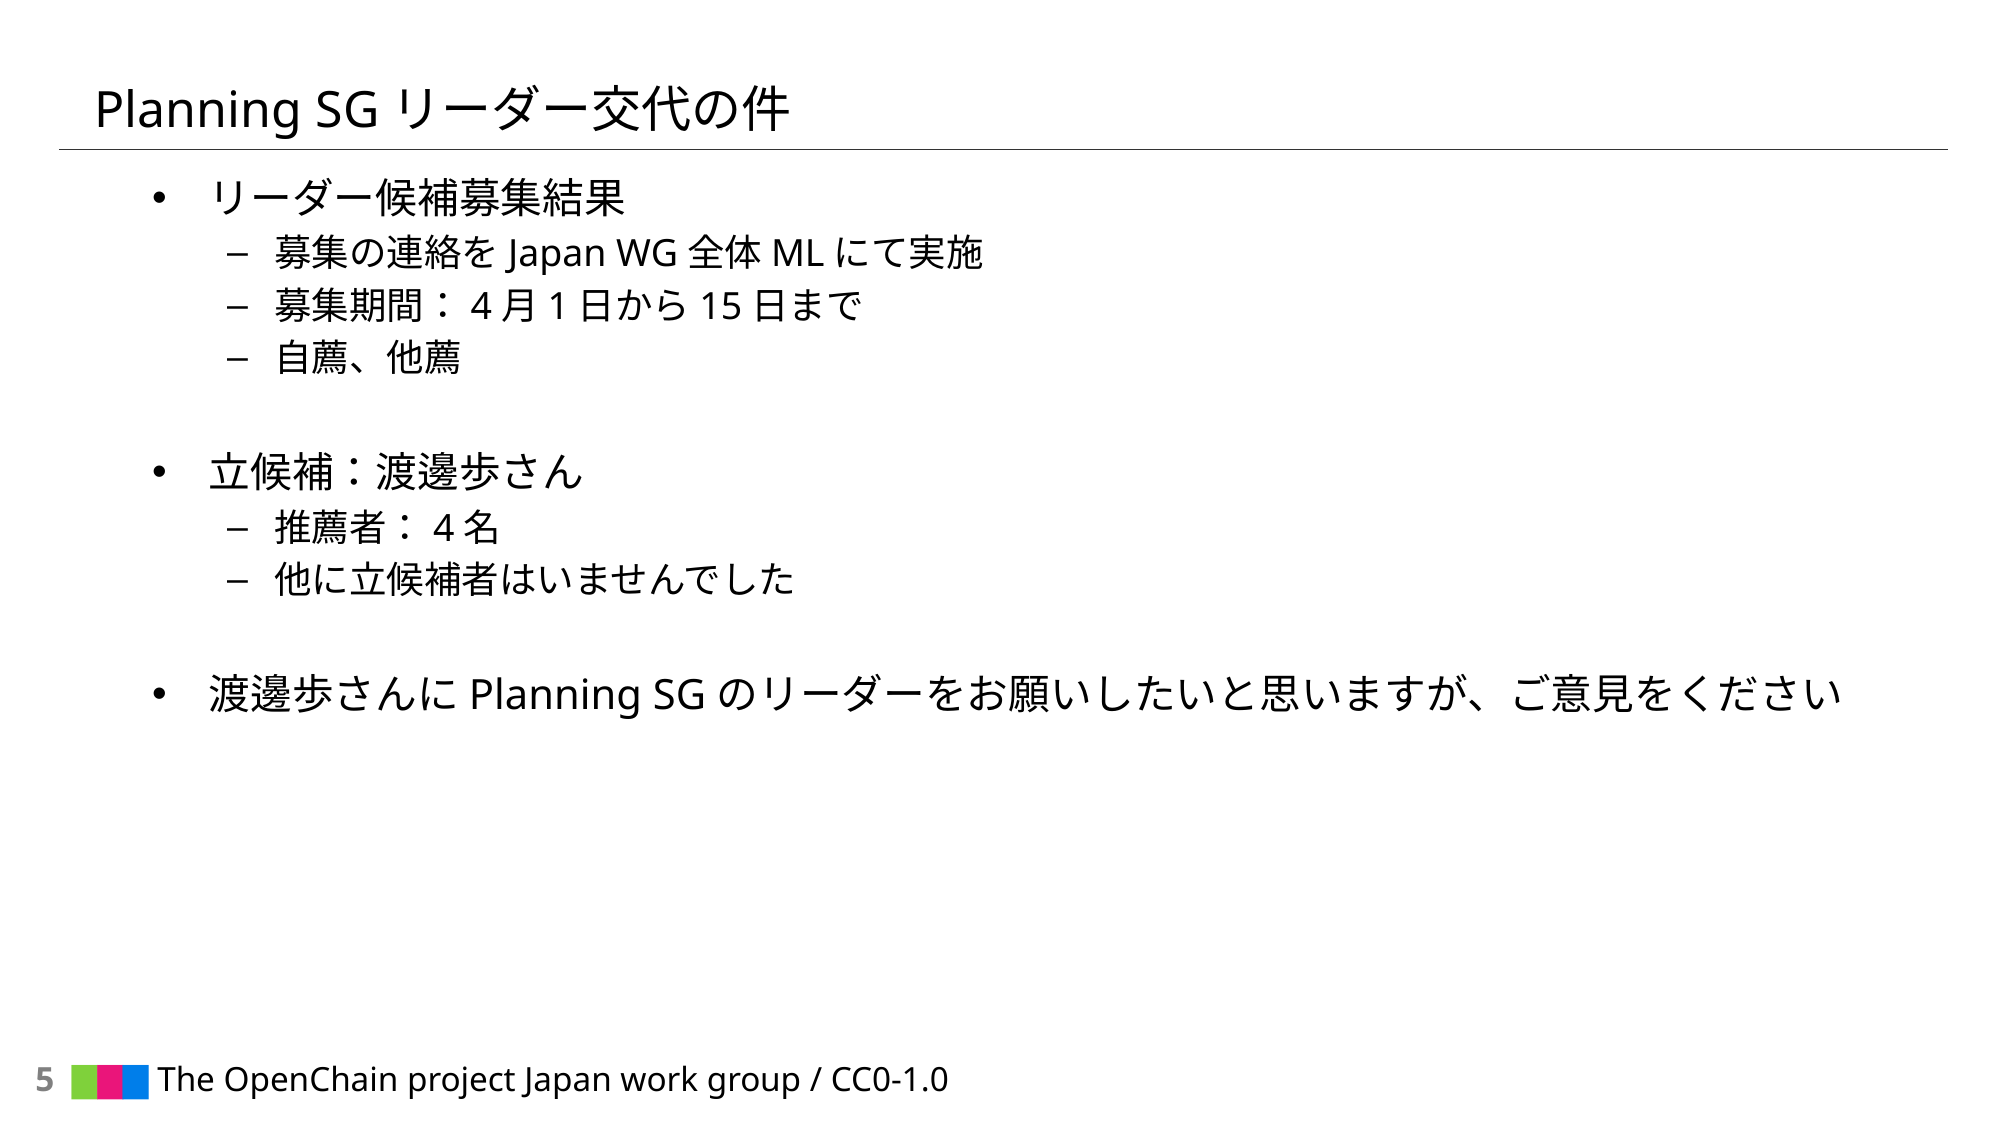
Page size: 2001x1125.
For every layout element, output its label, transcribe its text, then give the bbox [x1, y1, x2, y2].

text_box リーダー候補募集結果 募集の連絡をJapan WG全体MLにて実施 募集期間：4月1日から15日まで 自薦、他薦 立候補：渡邊歩さん 推薦者：4名 他に立候補者はいませんでした 渡邊歩さんにPlanning SGのリーダーをお願いしたいと思いますが、ご意見をください [137, 164, 1863, 1066]
title Planning SGリーダー交代の件 [94, 7, 1906, 138]
